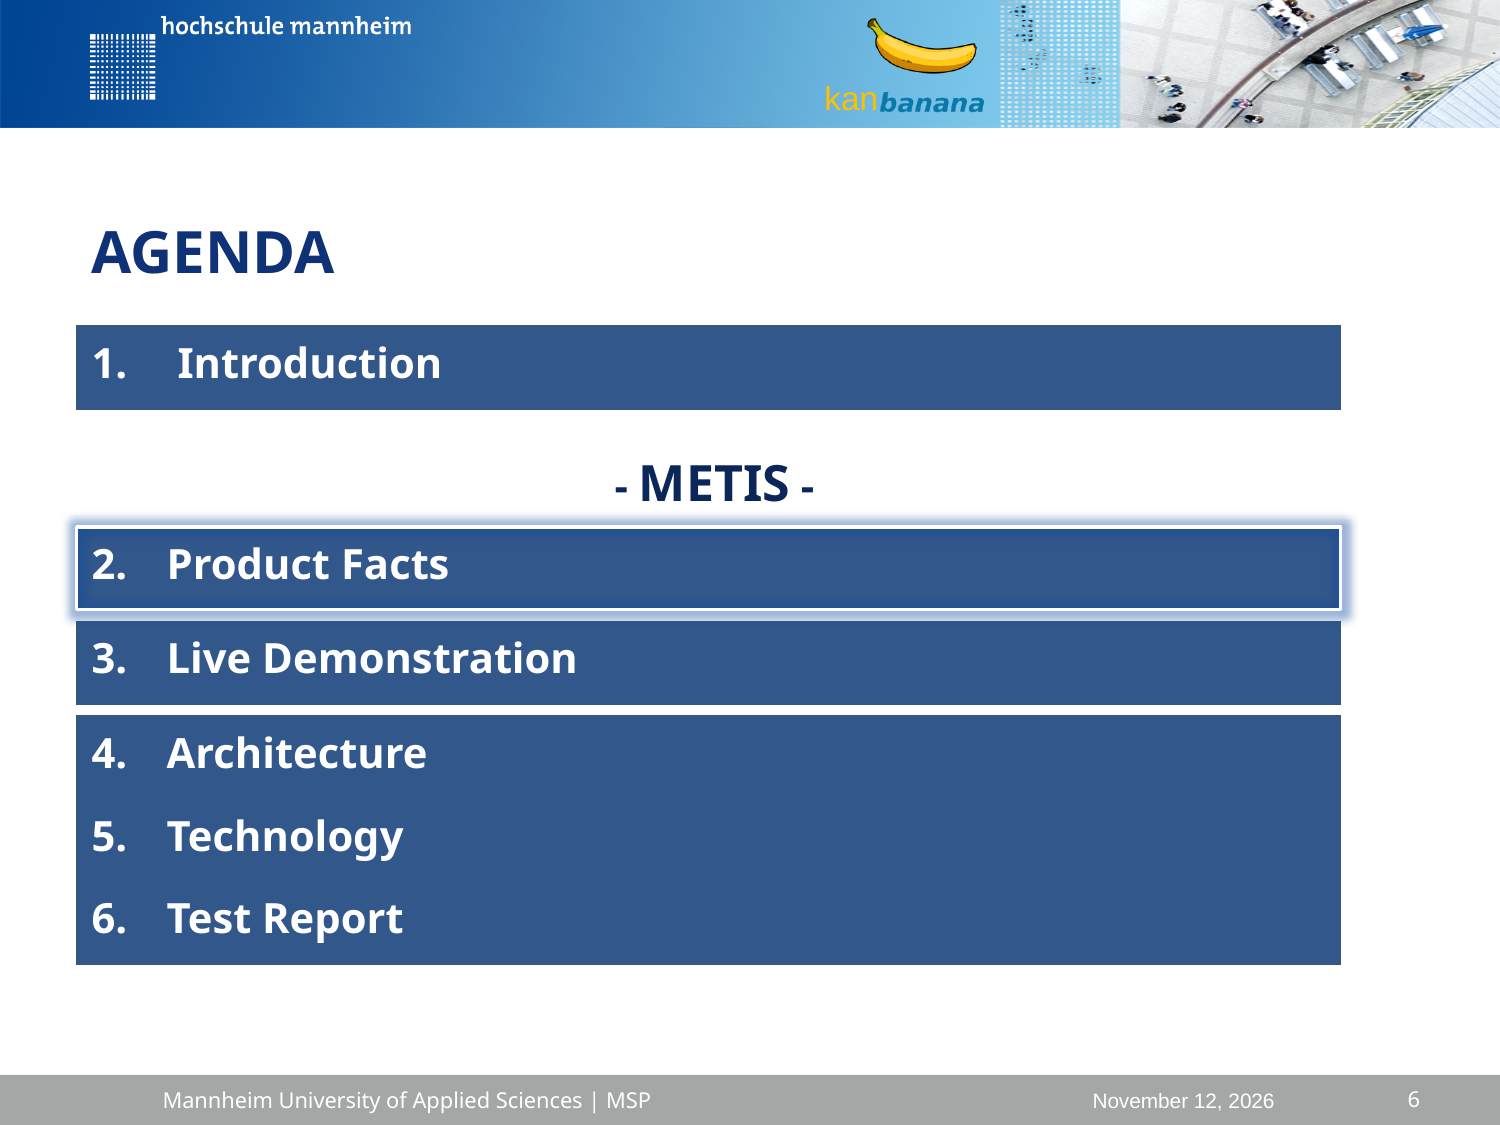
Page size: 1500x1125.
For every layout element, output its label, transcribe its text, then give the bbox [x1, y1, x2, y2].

picture [0, 0, 1500, 128]
text_box [76, 527, 1341, 610]
footer Mannheim University of Applied Sciences | MSP [162, 1087, 1081, 1113]
slide_number 6 [1085, 1075, 1436, 1124]
